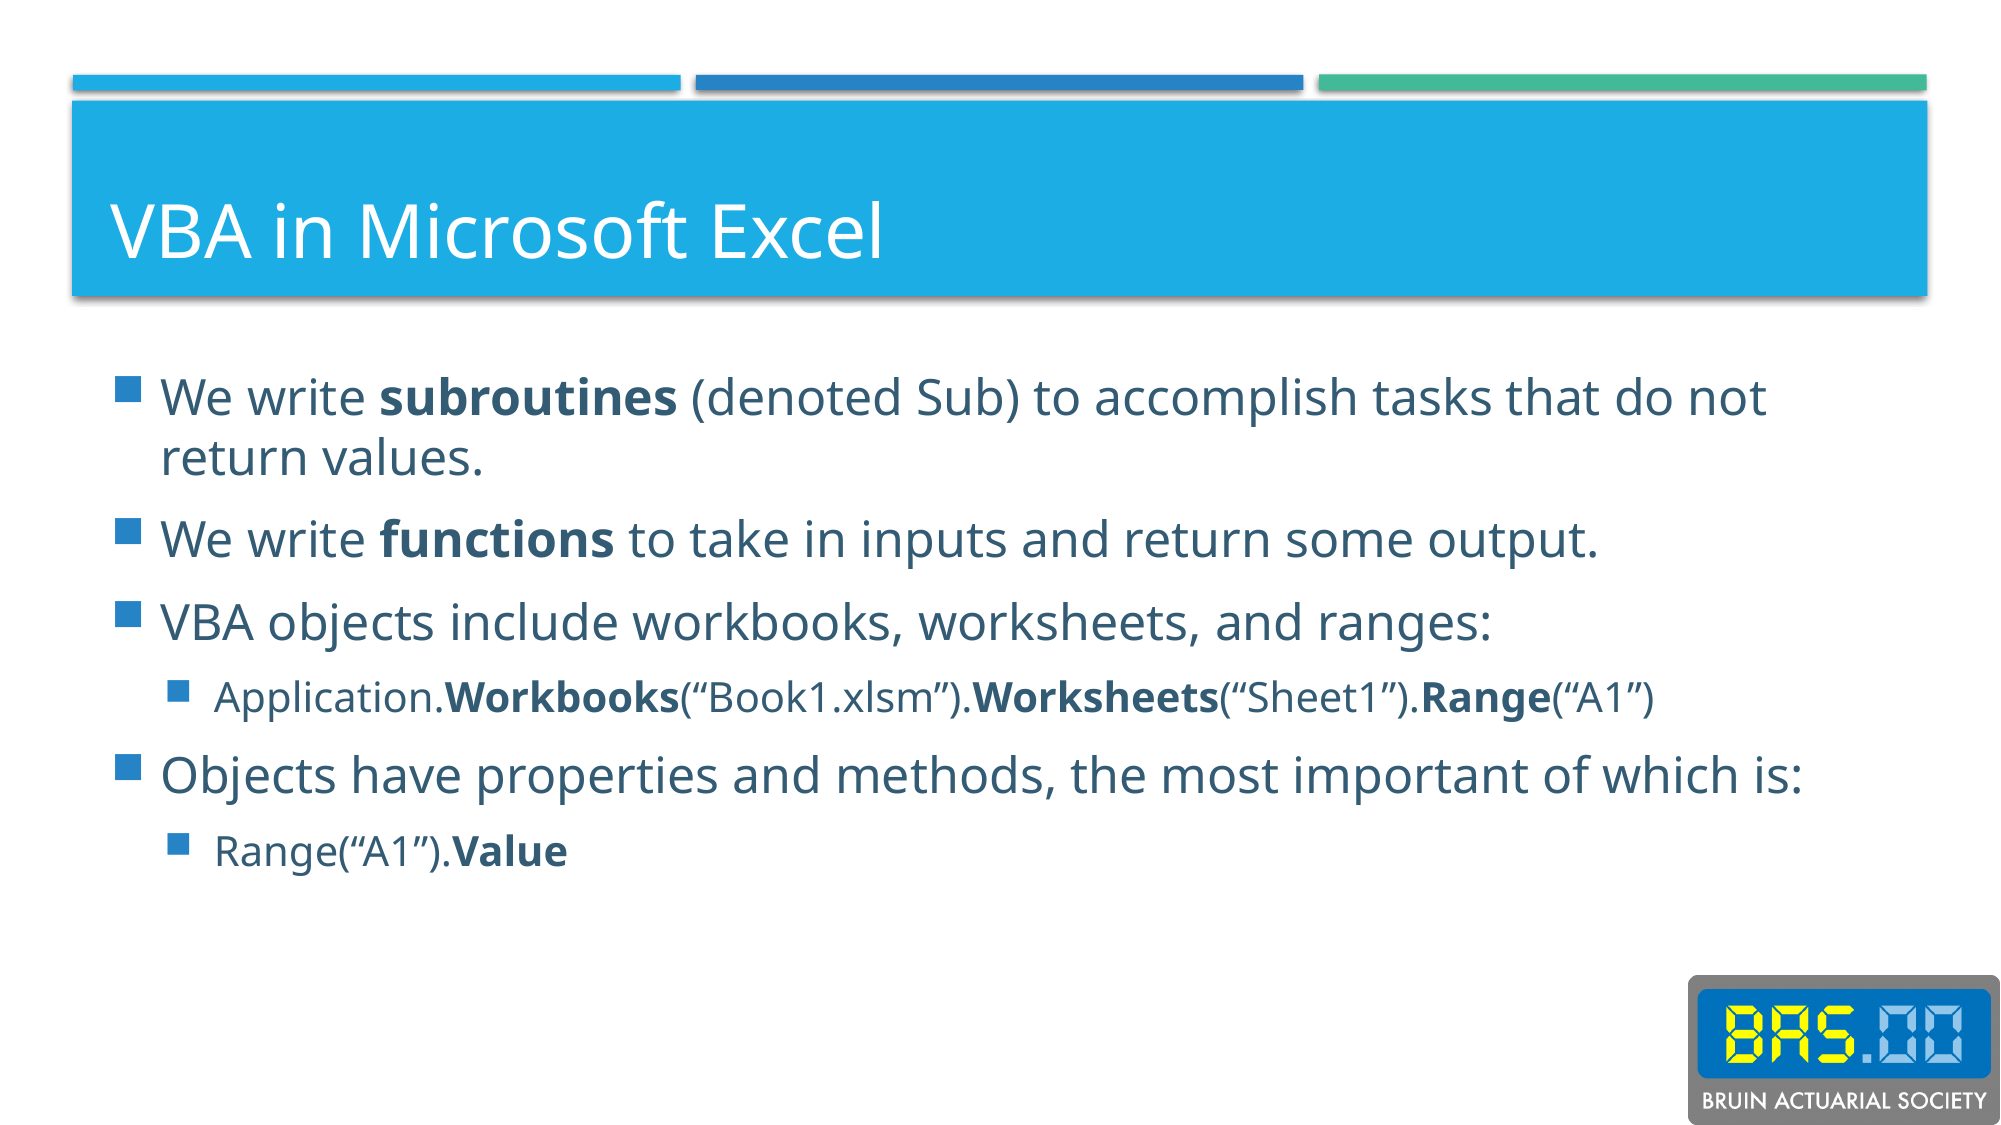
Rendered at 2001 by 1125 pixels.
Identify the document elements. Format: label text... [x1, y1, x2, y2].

title VBA in Microsoft Excel [95, 115, 1905, 282]
picture [1688, 975, 2000, 1125]
list We write subroutines (denoted Sub) to accomplish tasks that do not return values. We write functions to take in inputs and return some output. VBA objects include workbooks, worksheets, and ranges: Application.Workbooks(“Book1.xlsm”).Worksheets(“Sheet1”).Range(“A1”) Objects have properties and methods, the most important of which is: Range(“A1”).Value [95, 357, 1905, 962]
